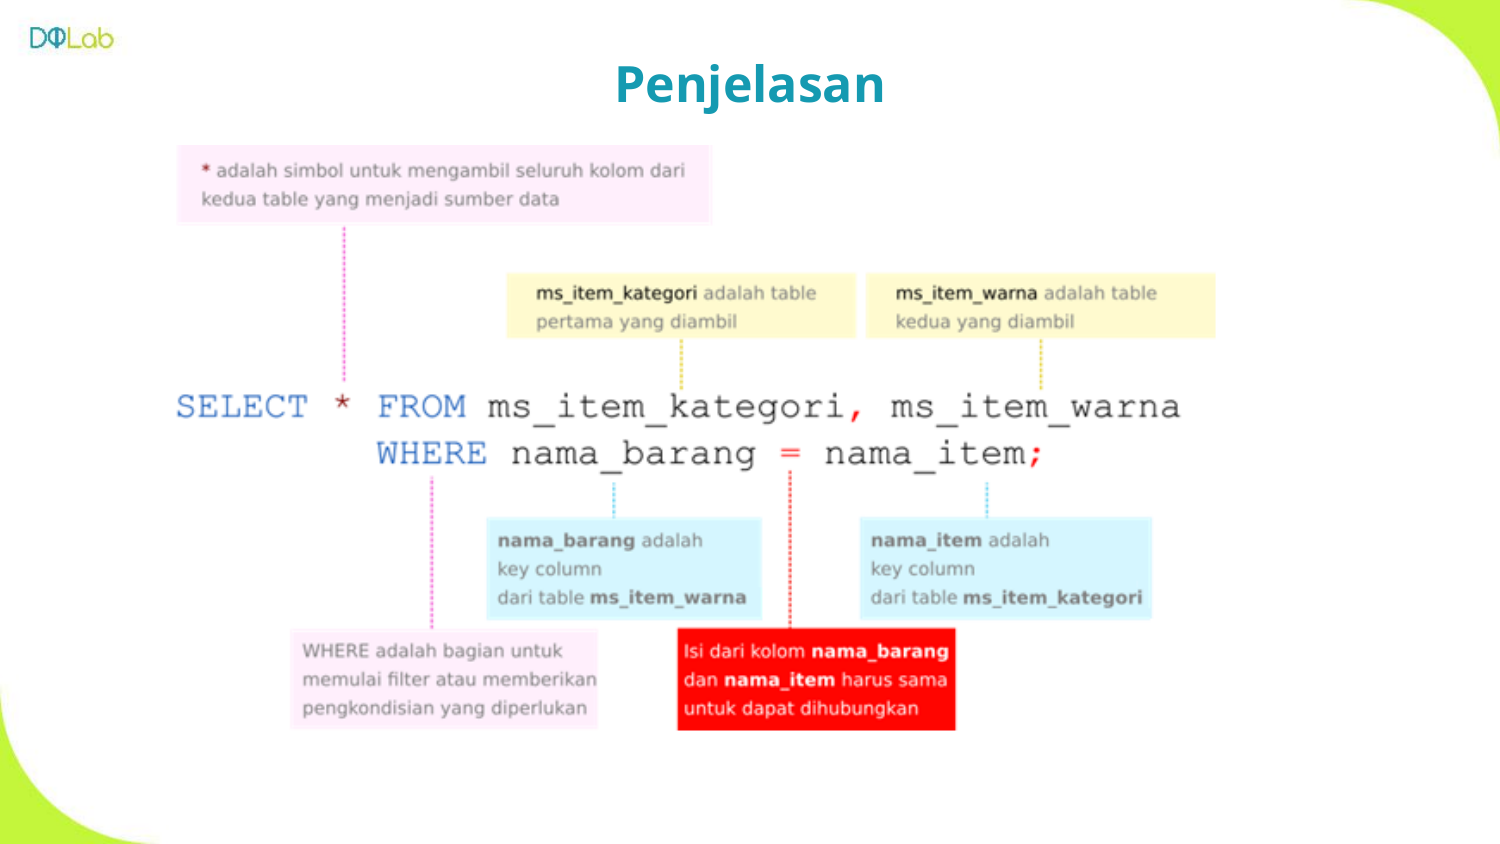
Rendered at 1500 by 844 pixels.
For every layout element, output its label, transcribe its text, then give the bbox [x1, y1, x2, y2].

list Penjelasan [338, 47, 1162, 123]
picture [0, 0, 1500, 844]
